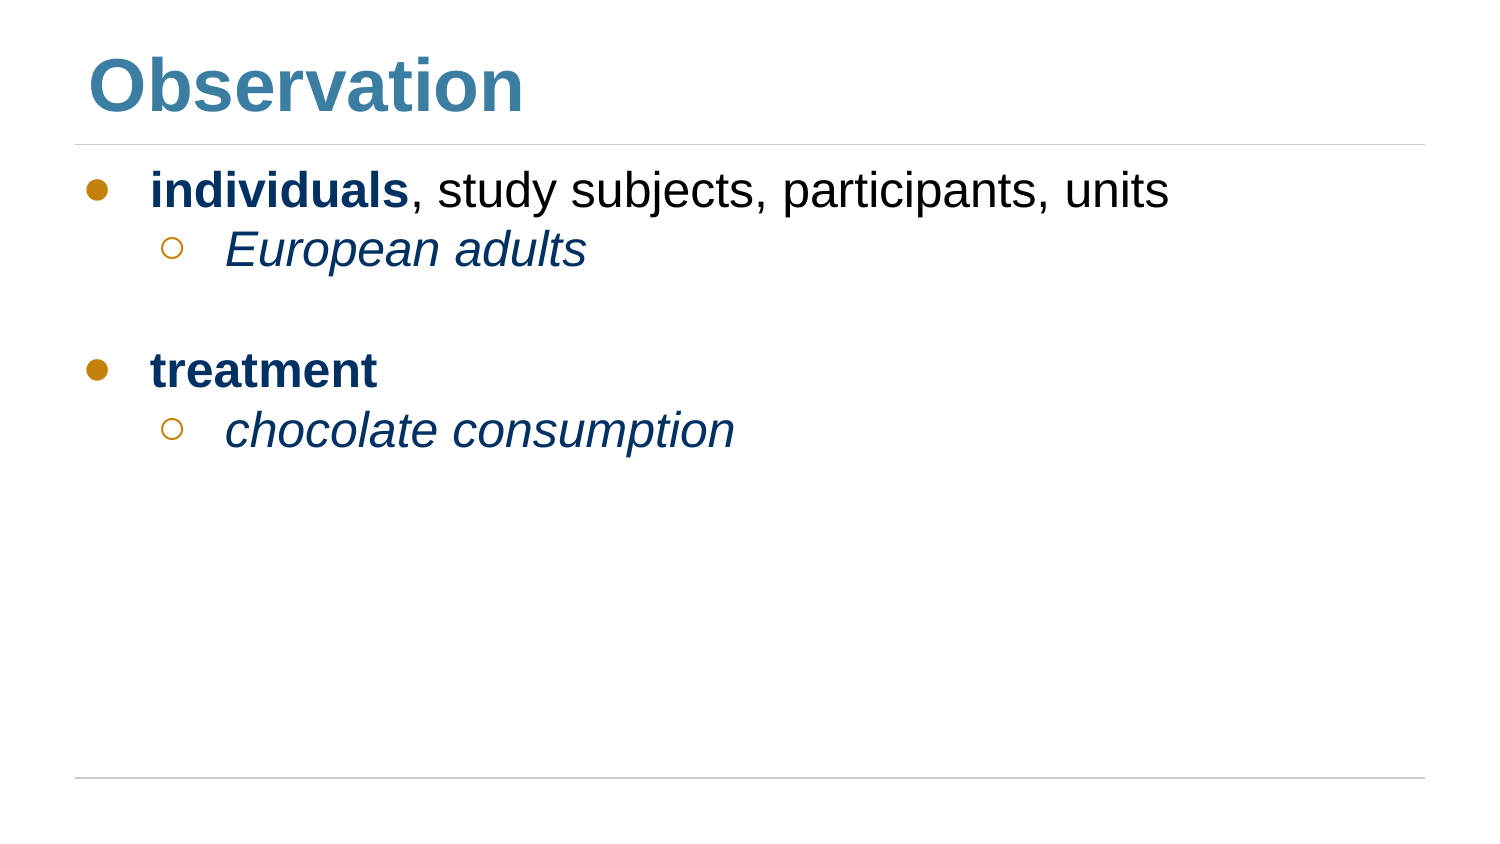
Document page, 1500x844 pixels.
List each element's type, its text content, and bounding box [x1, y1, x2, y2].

text_box individuals, study subjects, participants, units European adults treatment chocolate consumption [80, 155, 1175, 458]
title Observation [86, 34, 529, 178]
